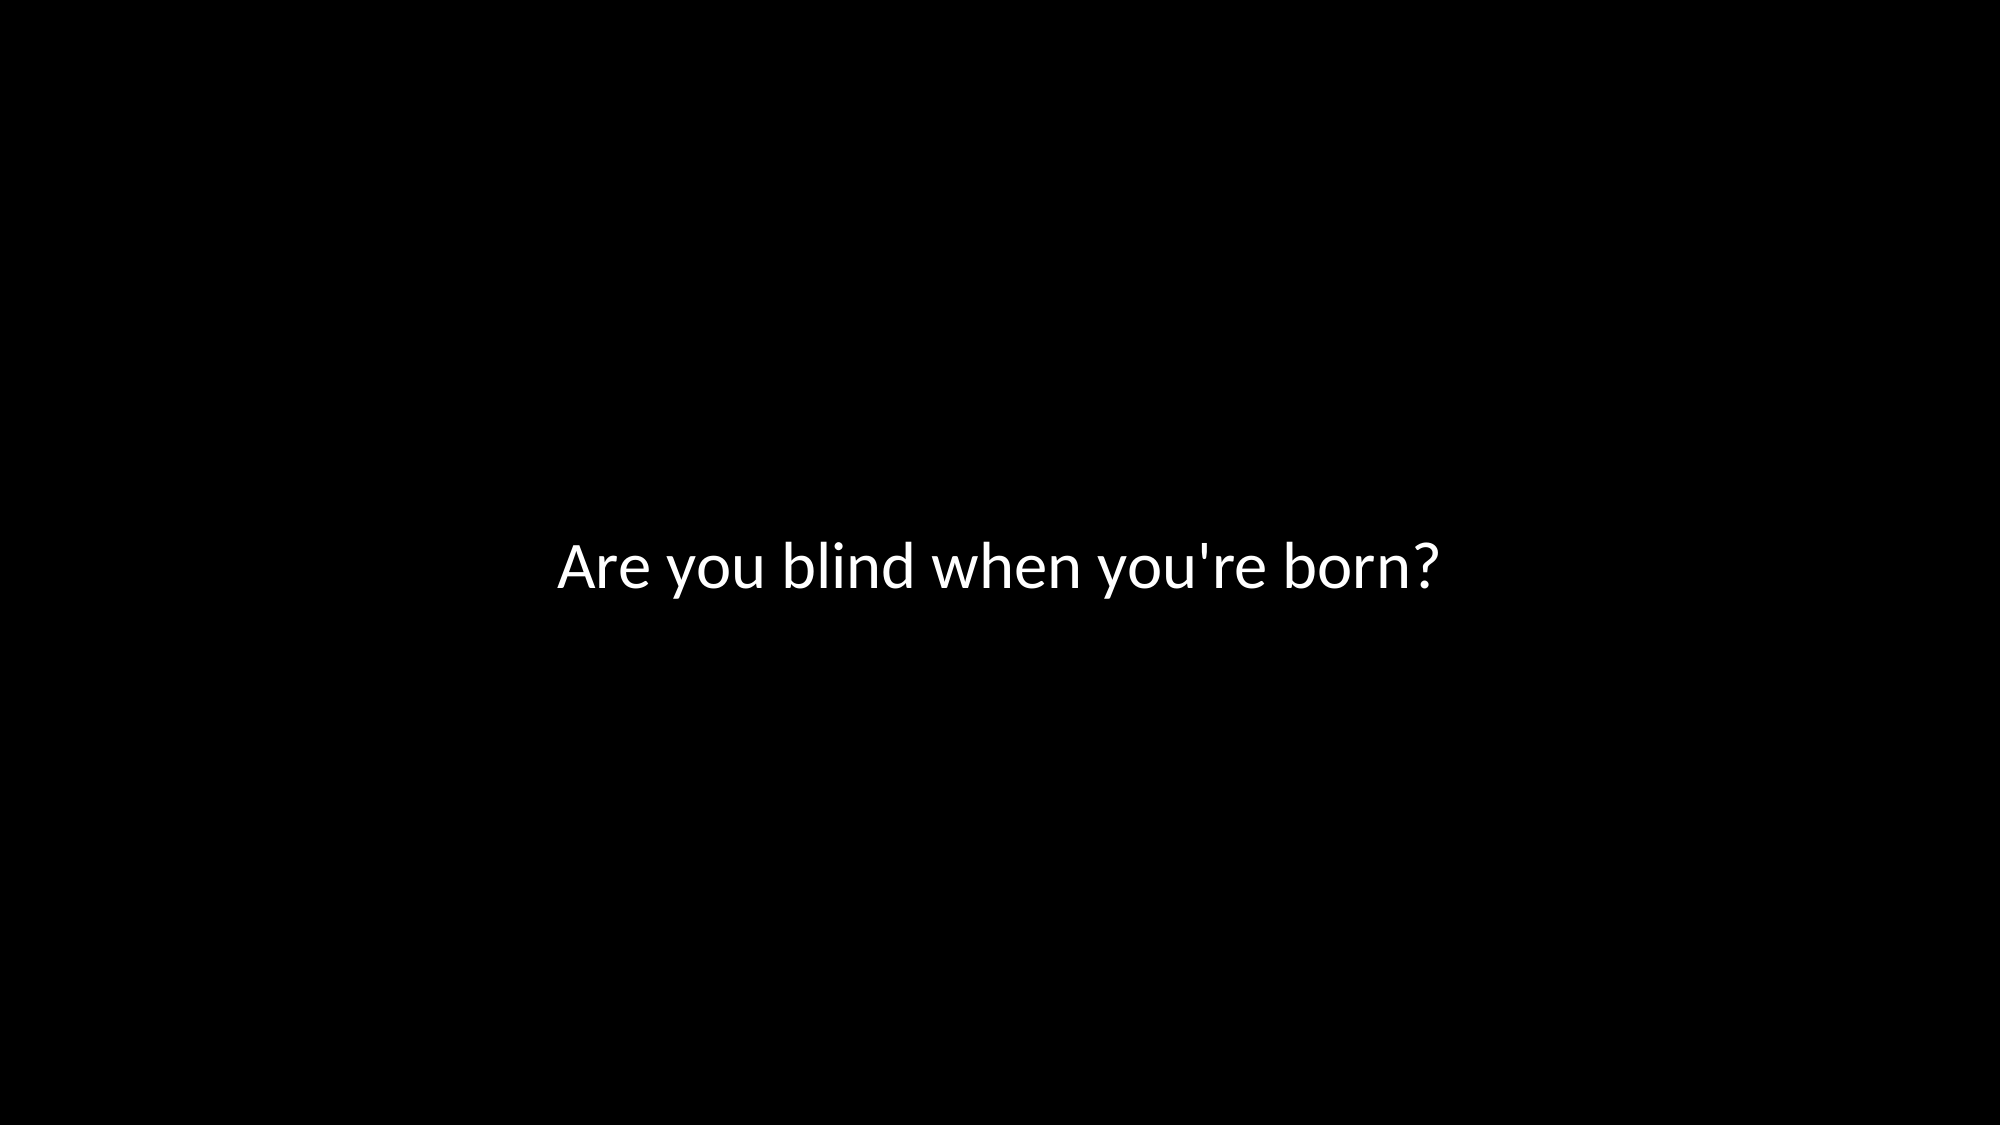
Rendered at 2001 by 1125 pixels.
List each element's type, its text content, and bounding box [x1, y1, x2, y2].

text_box Are you blind when you're born? [489, 514, 1510, 610]
